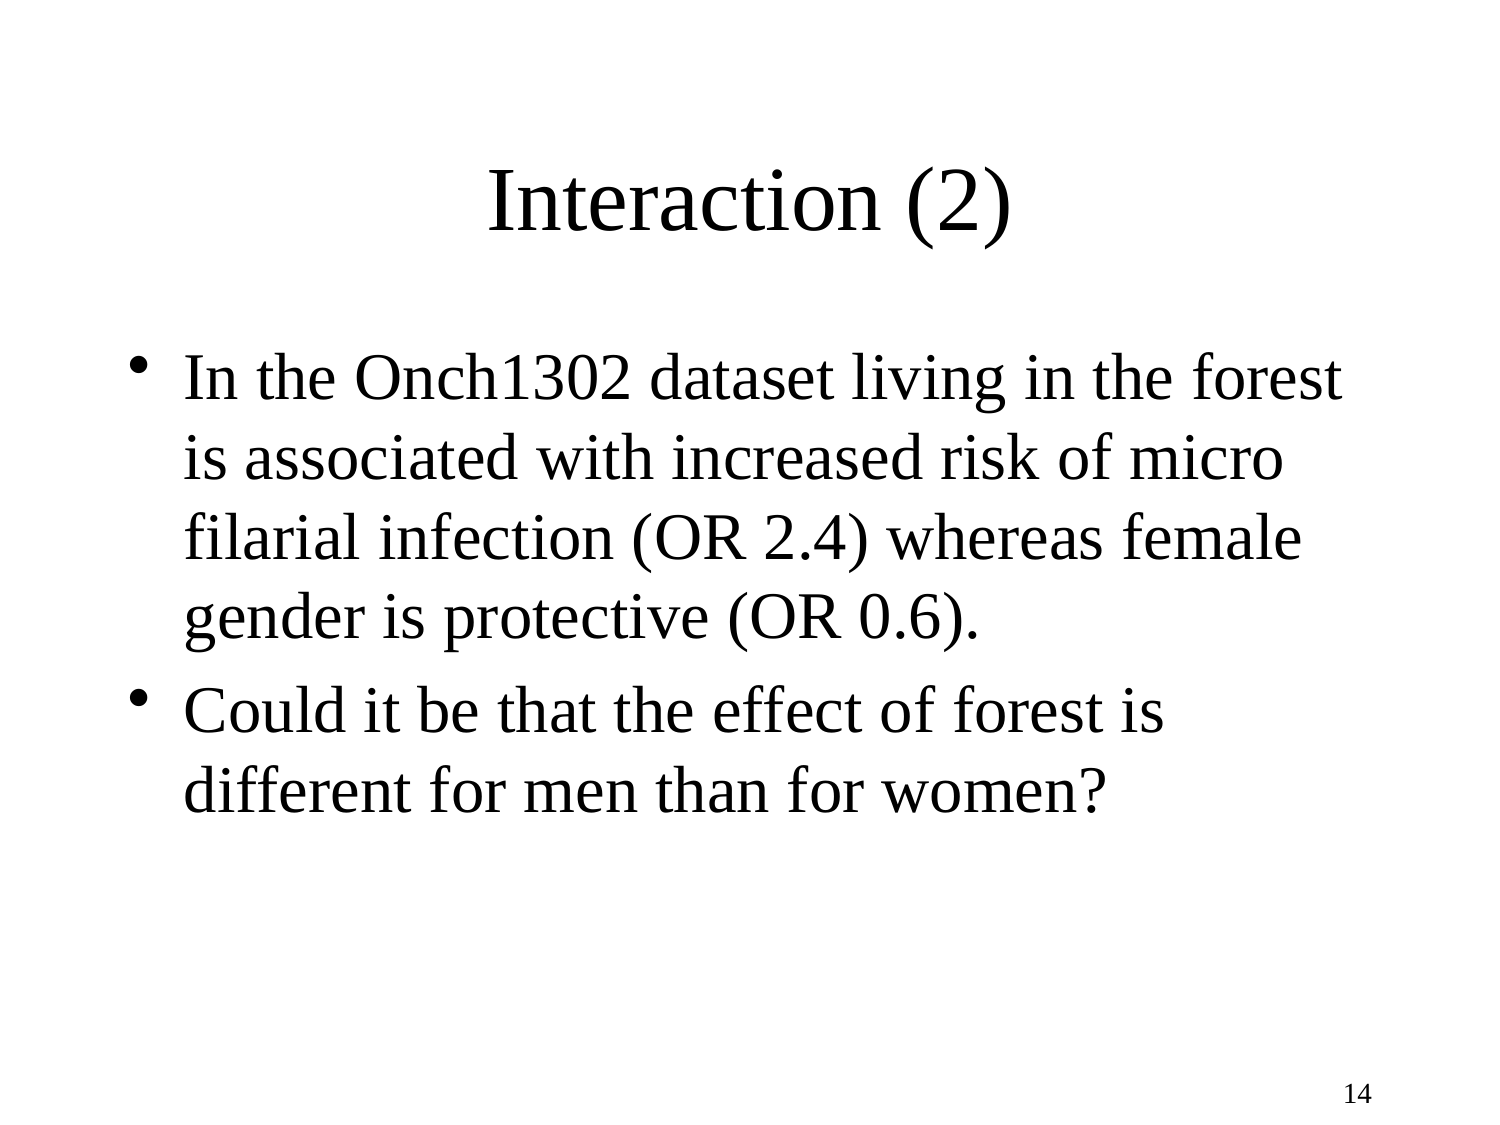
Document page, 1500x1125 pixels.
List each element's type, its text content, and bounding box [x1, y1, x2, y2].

title Interaction (2) [112, 99, 1388, 288]
list In the Onch1302 dataset living in the forest is associated with increased risk of micro filarial infection (OR 2.4) whereas female gender is protective (OR 0.6). Could it be that the effect of forest is different for men than for women? [112, 324, 1388, 1000]
slide_number 14 [1074, 1066, 1388, 1125]
